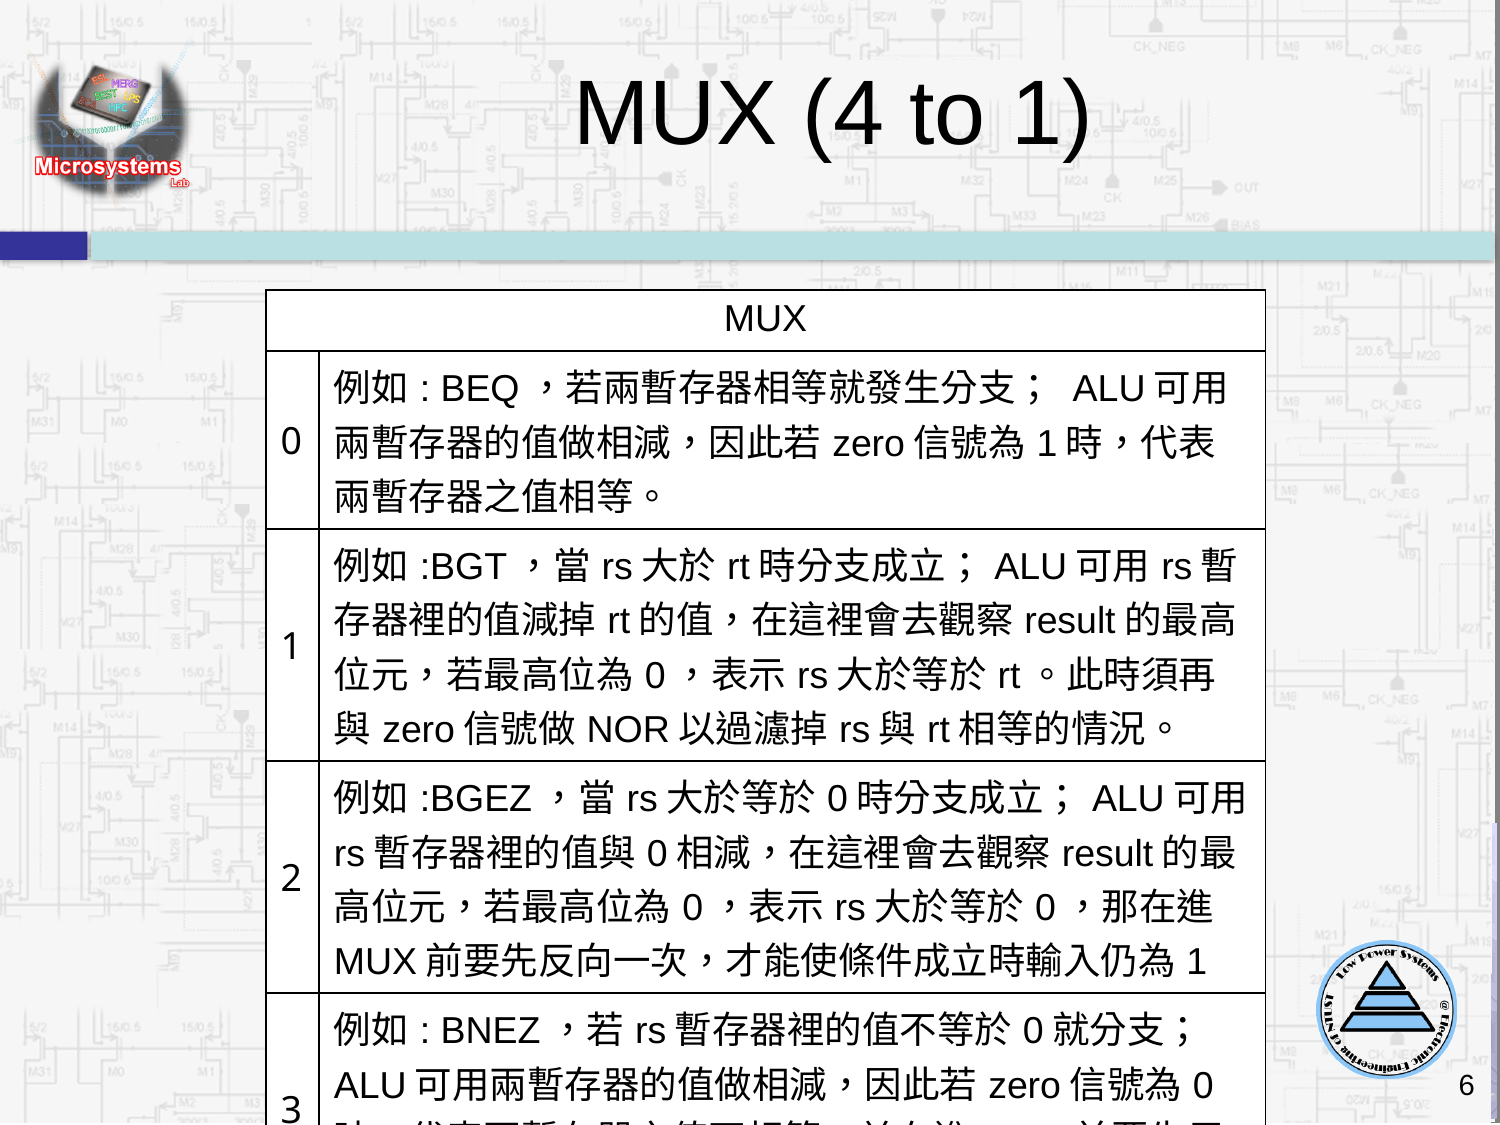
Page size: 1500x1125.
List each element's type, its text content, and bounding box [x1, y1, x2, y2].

text_box MUX (4 to 1) [242, 45, 1425, 233]
table_cell 0 [267, 352, 318, 528]
table_cell 3 [267, 994, 318, 1125]
slide_number 6 [1266, 1058, 1491, 1114]
table_cell 例如: BNEZ，若rs暫存器裡的值不等於0就分支；ALU可用兩暫存器的值做相減，因此若zero信號為0時，代表兩暫存器之值不相等，並在進MUX前要先反向一次，才能使條件成立時輸入仍為1 [320, 994, 1265, 1125]
table_cell 2 [267, 762, 318, 992]
table_cell 1 [267, 530, 318, 760]
table_cell 例如:BGT，當rs大於rt時分支成立；ALU可用rs暫存器裡的值減掉rt的值，在這裡會去觀察result的最高位元，若最高位為0，表示rs大於等於rt。此時須再與zero信號做NOR以過濾掉rs與rt相等的情況。 [320, 530, 1265, 760]
picture [0, 0, 1500, 1123]
table_cell 例如: BEQ，若兩暫存器相等就發生分支； ALU可用兩暫存器的值做相減，因此若zero信號為1時，代表兩暫存器之值相等。 [320, 352, 1265, 528]
table_header MUX [267, 291, 1265, 350]
table_cell 例如:BGEZ，當rs大於等於0時分支成立；ALU可用rs暫存器裡的值與0相減，在這裡會去觀察result的最高位元，若最高位為0，表示rs大於等於0，那在進MUX前要先反向一次，才能使條件成立時輸入仍為1 [320, 762, 1265, 992]
